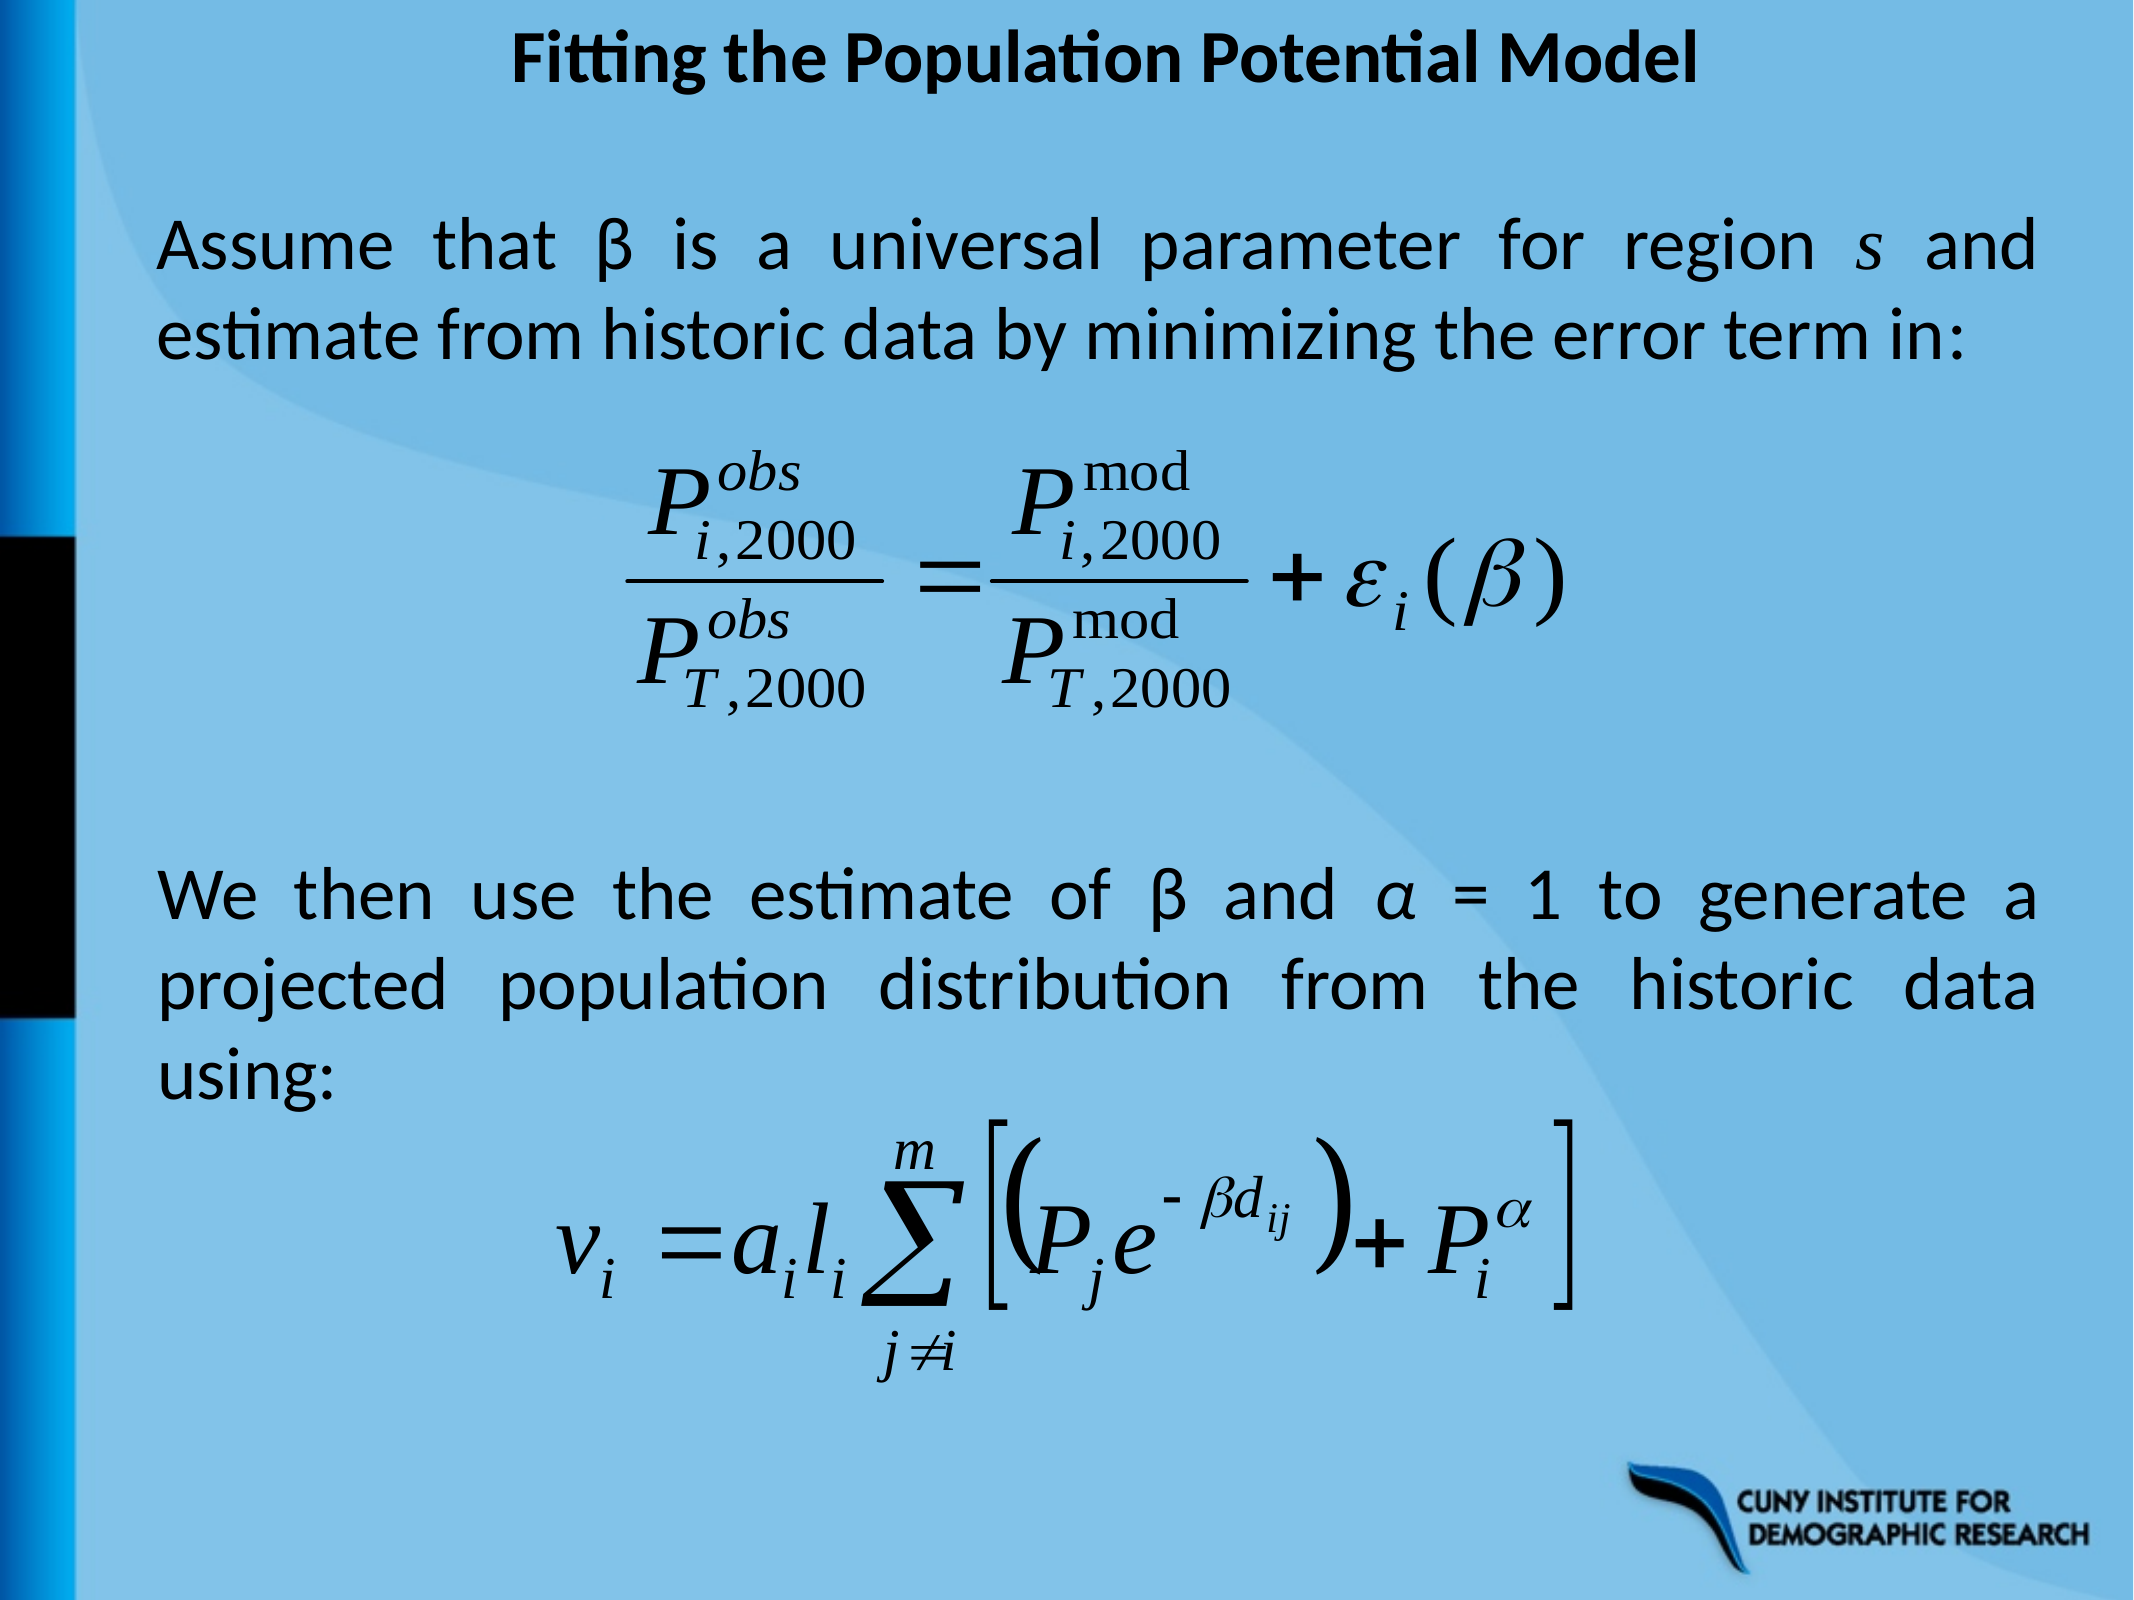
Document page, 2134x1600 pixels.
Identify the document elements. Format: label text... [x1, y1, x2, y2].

picture [0, 0, 2134, 1600]
text_box Assume that β is a universal parameter for region s and estimate from historic data by minimizing the error term in: [141, 187, 2055, 383]
text_box We then use the estimate of β and α = 1 to generate a projected population distribution from the historic data using: [142, 837, 2055, 1123]
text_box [541, 1103, 1586, 1401]
text_box Fitting the Population Potential Model [79, 0, 2134, 105]
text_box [609, 424, 1586, 738]
